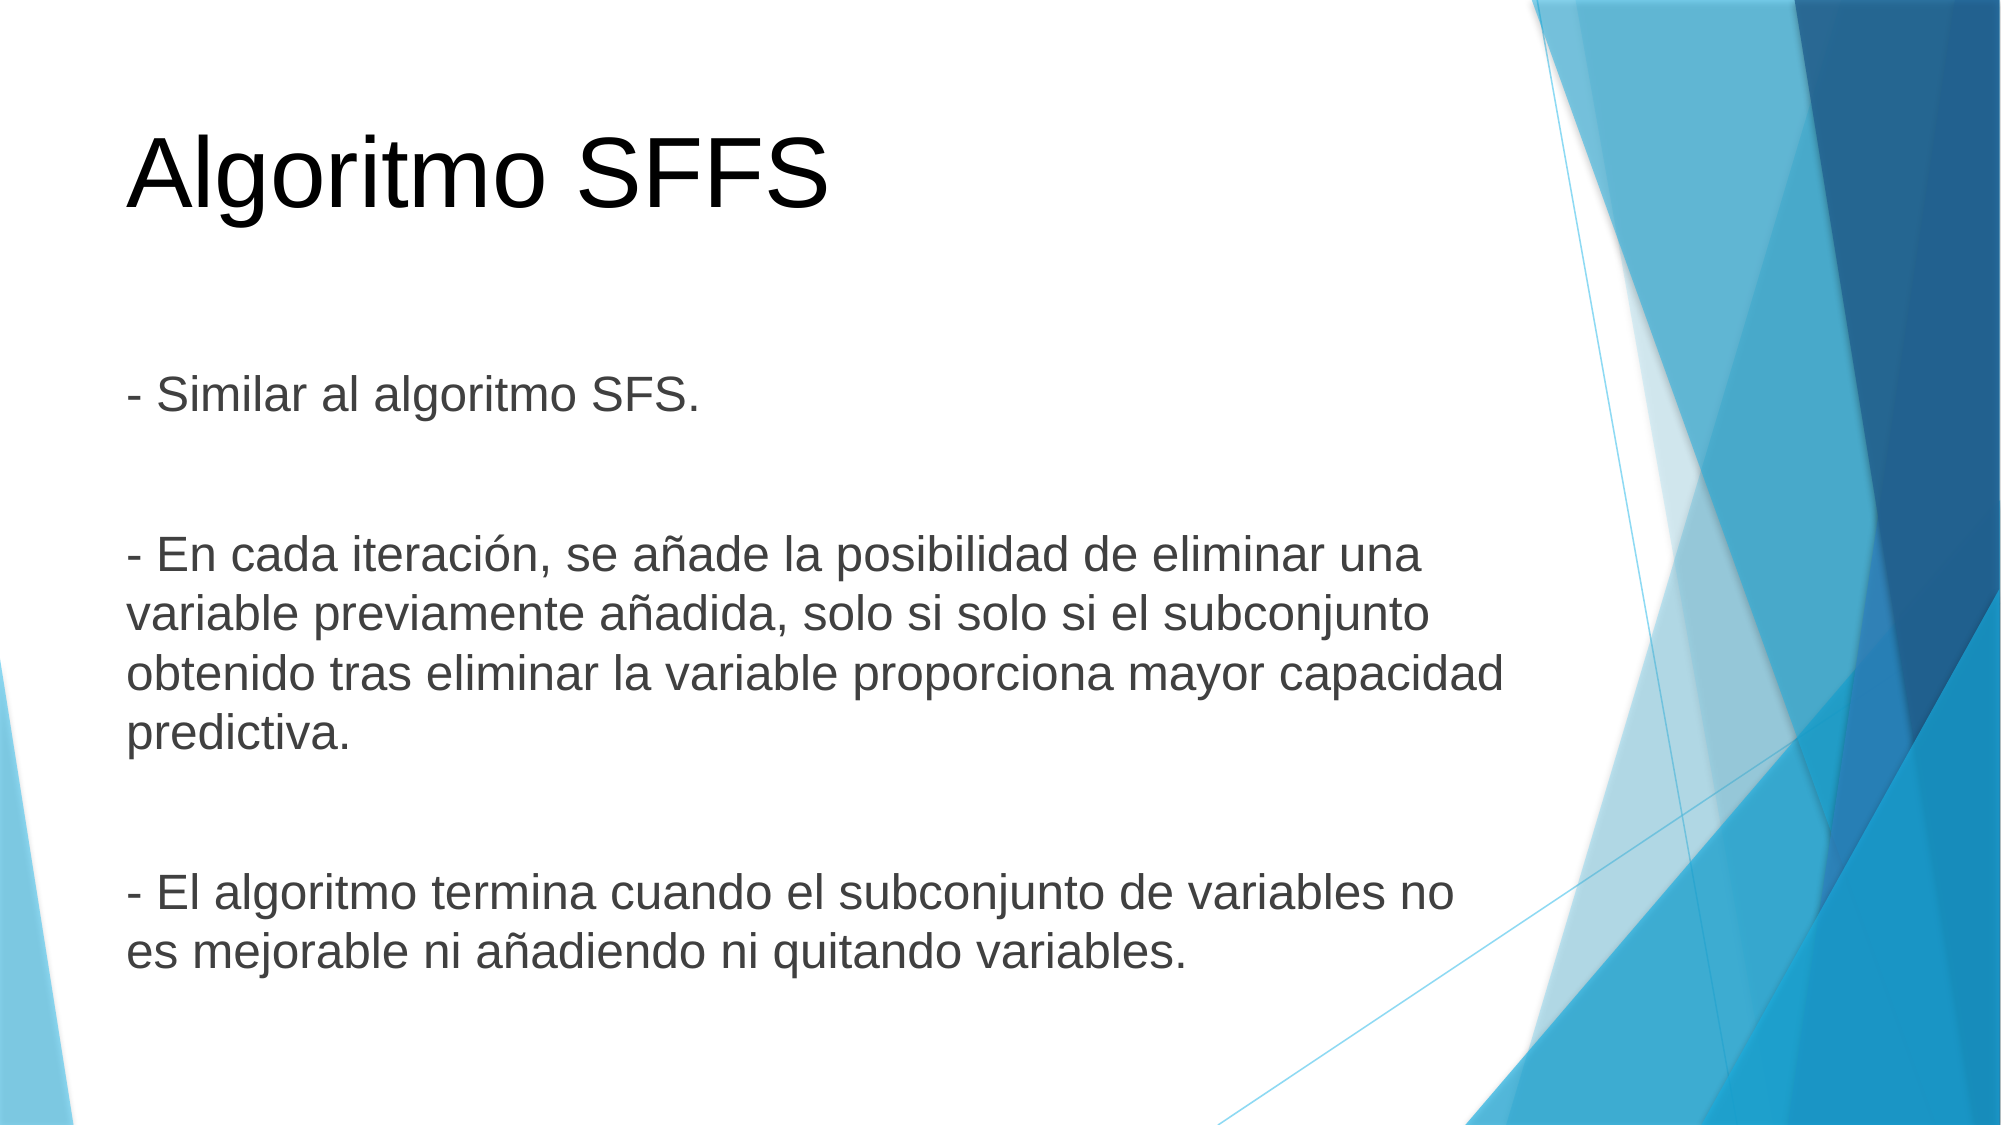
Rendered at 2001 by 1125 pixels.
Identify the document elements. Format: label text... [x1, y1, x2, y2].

title Algoritmo SFFS [111, 99, 1522, 317]
list - Similar al algoritmo SFS. - En cada iteración, se añade la posibilidad de eliminar una variable previamente añadida, solo si solo si el subconjunto obtenido tras eliminar la variable proporciona mayor capacidad predictiva. - El algoritmo termina cuando el subconjunto de variables no es mejorable ni añadiendo ni quitando variables. [111, 354, 1522, 992]
